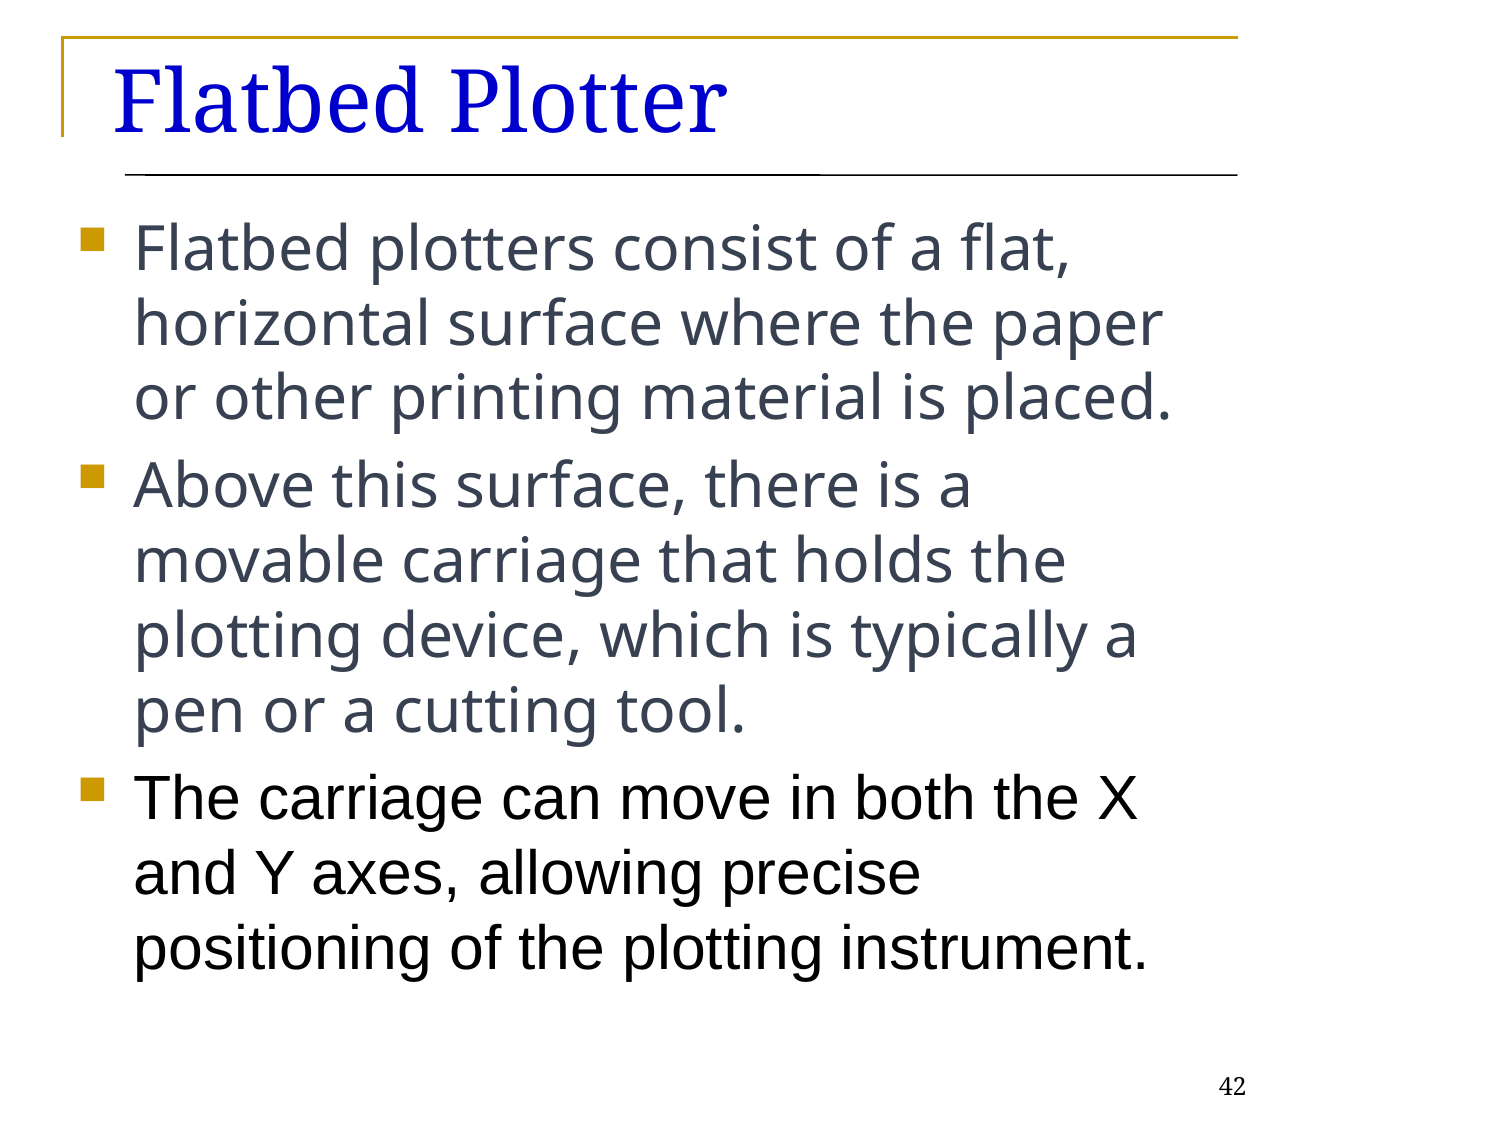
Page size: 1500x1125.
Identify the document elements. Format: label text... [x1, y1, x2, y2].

title Flatbed Plotter [74, 37, 1251, 188]
list Flatbed plotters consist of a flat, horizontal surface where the paper or other printing material is placed. Above this surface, there is a movable carriage that holds the plotting device, which is typically a pen or a cutting tool. The carriage can move in both the X and Y axes, allowing precise positioning of the plotting instrument. [62, 199, 1238, 994]
slide_number 42 [912, 1050, 1262, 1113]
